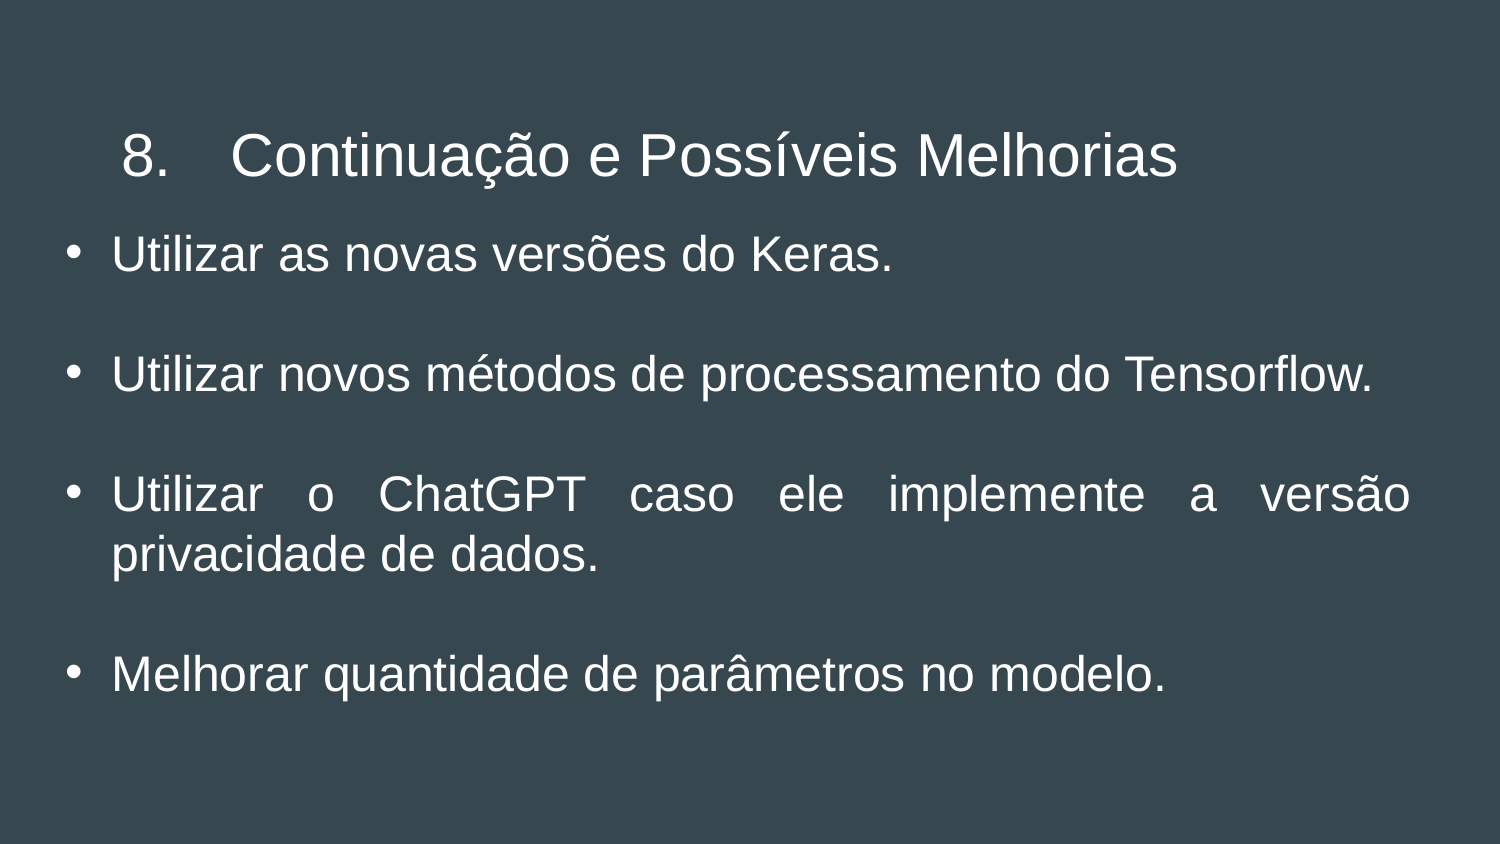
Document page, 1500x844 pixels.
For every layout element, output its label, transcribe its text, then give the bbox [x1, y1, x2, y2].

text_box Utilizar as novas versões do Keras. Utilizar novos métodos de processamento do Tensorflow. Utilizar o ChatGPT caso ele implemente a versão privacidade de dados. Melhorar quantidade de parâmetros no modelo. [50, 213, 1427, 709]
title Continuação e Possíveis Melhorias [105, 63, 1394, 205]
